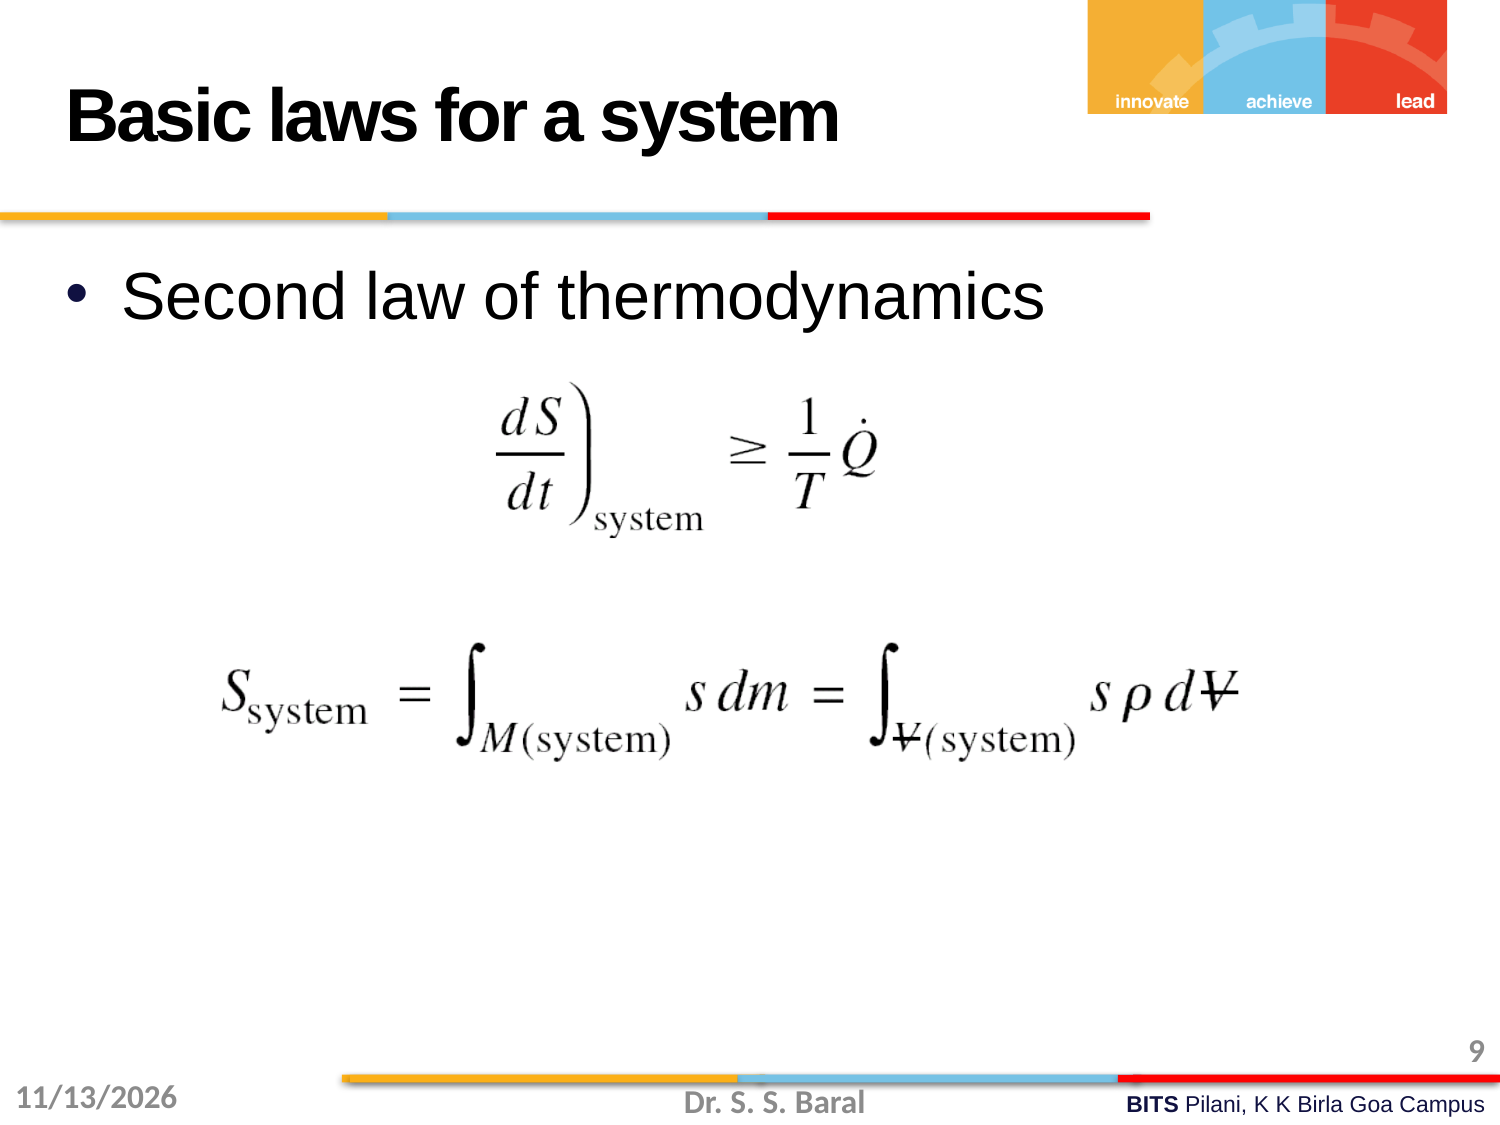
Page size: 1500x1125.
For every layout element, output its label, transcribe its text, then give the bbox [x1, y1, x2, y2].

footer Dr. S. S. Baral [512, 1074, 1038, 1125]
picture [212, 637, 1250, 765]
list Second law of thermodynamics [50, 245, 1463, 1050]
slide_number 9 [1412, 1025, 1500, 1073]
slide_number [0, 1065, 263, 1125]
picture [1087, 0, 1448, 114]
list Basic laws for a system [50, 24, 1088, 213]
picture [487, 374, 888, 546]
